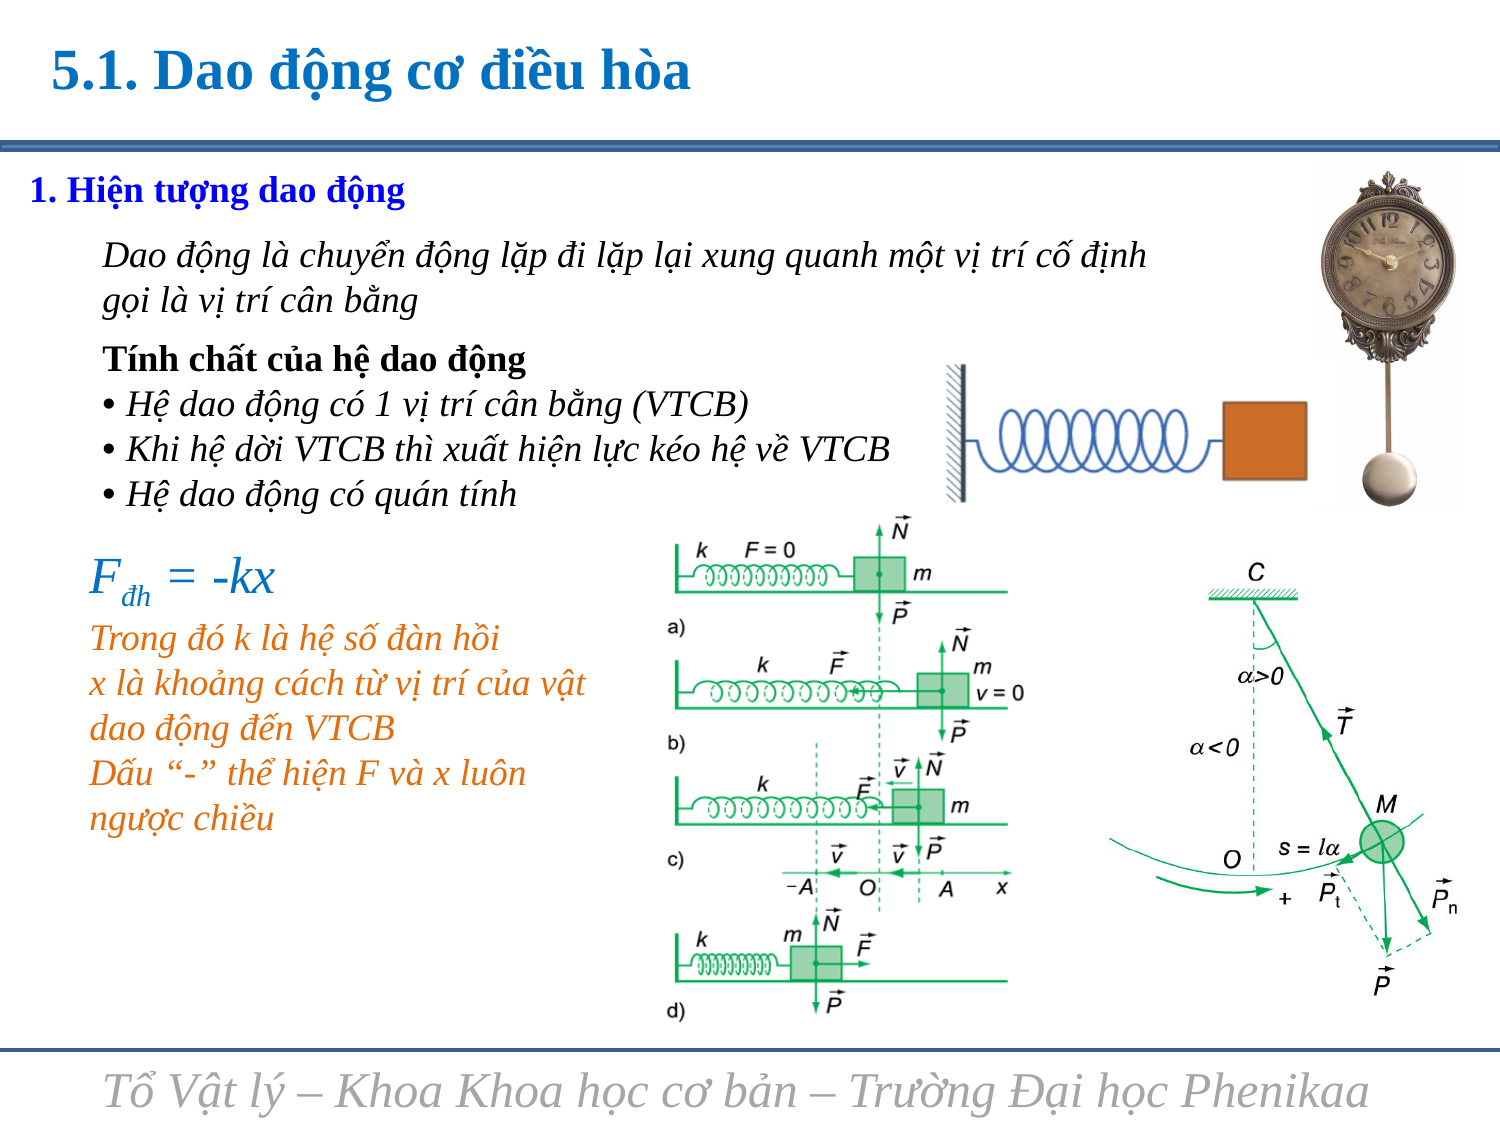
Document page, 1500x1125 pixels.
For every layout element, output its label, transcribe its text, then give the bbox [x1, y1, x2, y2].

text_box 1. Hiện tượng dao động [14, 157, 421, 218]
text_box Dao động là chuyển động lặp đi lặp lại xung quanh một vị trí cố định gọi là vị trí cân bằng [87, 222, 1218, 327]
text_box [0, 140, 1500, 152]
text_box Tính chất của hệ dao động • Hệ dao động có 1 vị trí cân bằng (VTCB) • Khi hệ dời VTCB thì xuất hiện lực kéo hệ về VTCB • Hệ dao động có quán tính [87, 326, 963, 522]
text_box Tổ Vật lý – Khoa Khoa học cơ bản – Trường Đại học Phenikaa [29, 1049, 1443, 1125]
text_box 5.1. Dao động cơ điều hòa [37, 23, 707, 109]
text_box [0, 1048, 1500, 1052]
picture [943, 163, 1463, 999]
text_box Fđh = -kx Trong đó k là hệ số đàn hồi x là khoảng cách từ vị trí của vật dao động đến VTCB Dấu “-” thể hiện F và x luôn ngược chiều [74, 534, 625, 846]
picture [660, 509, 1026, 1032]
